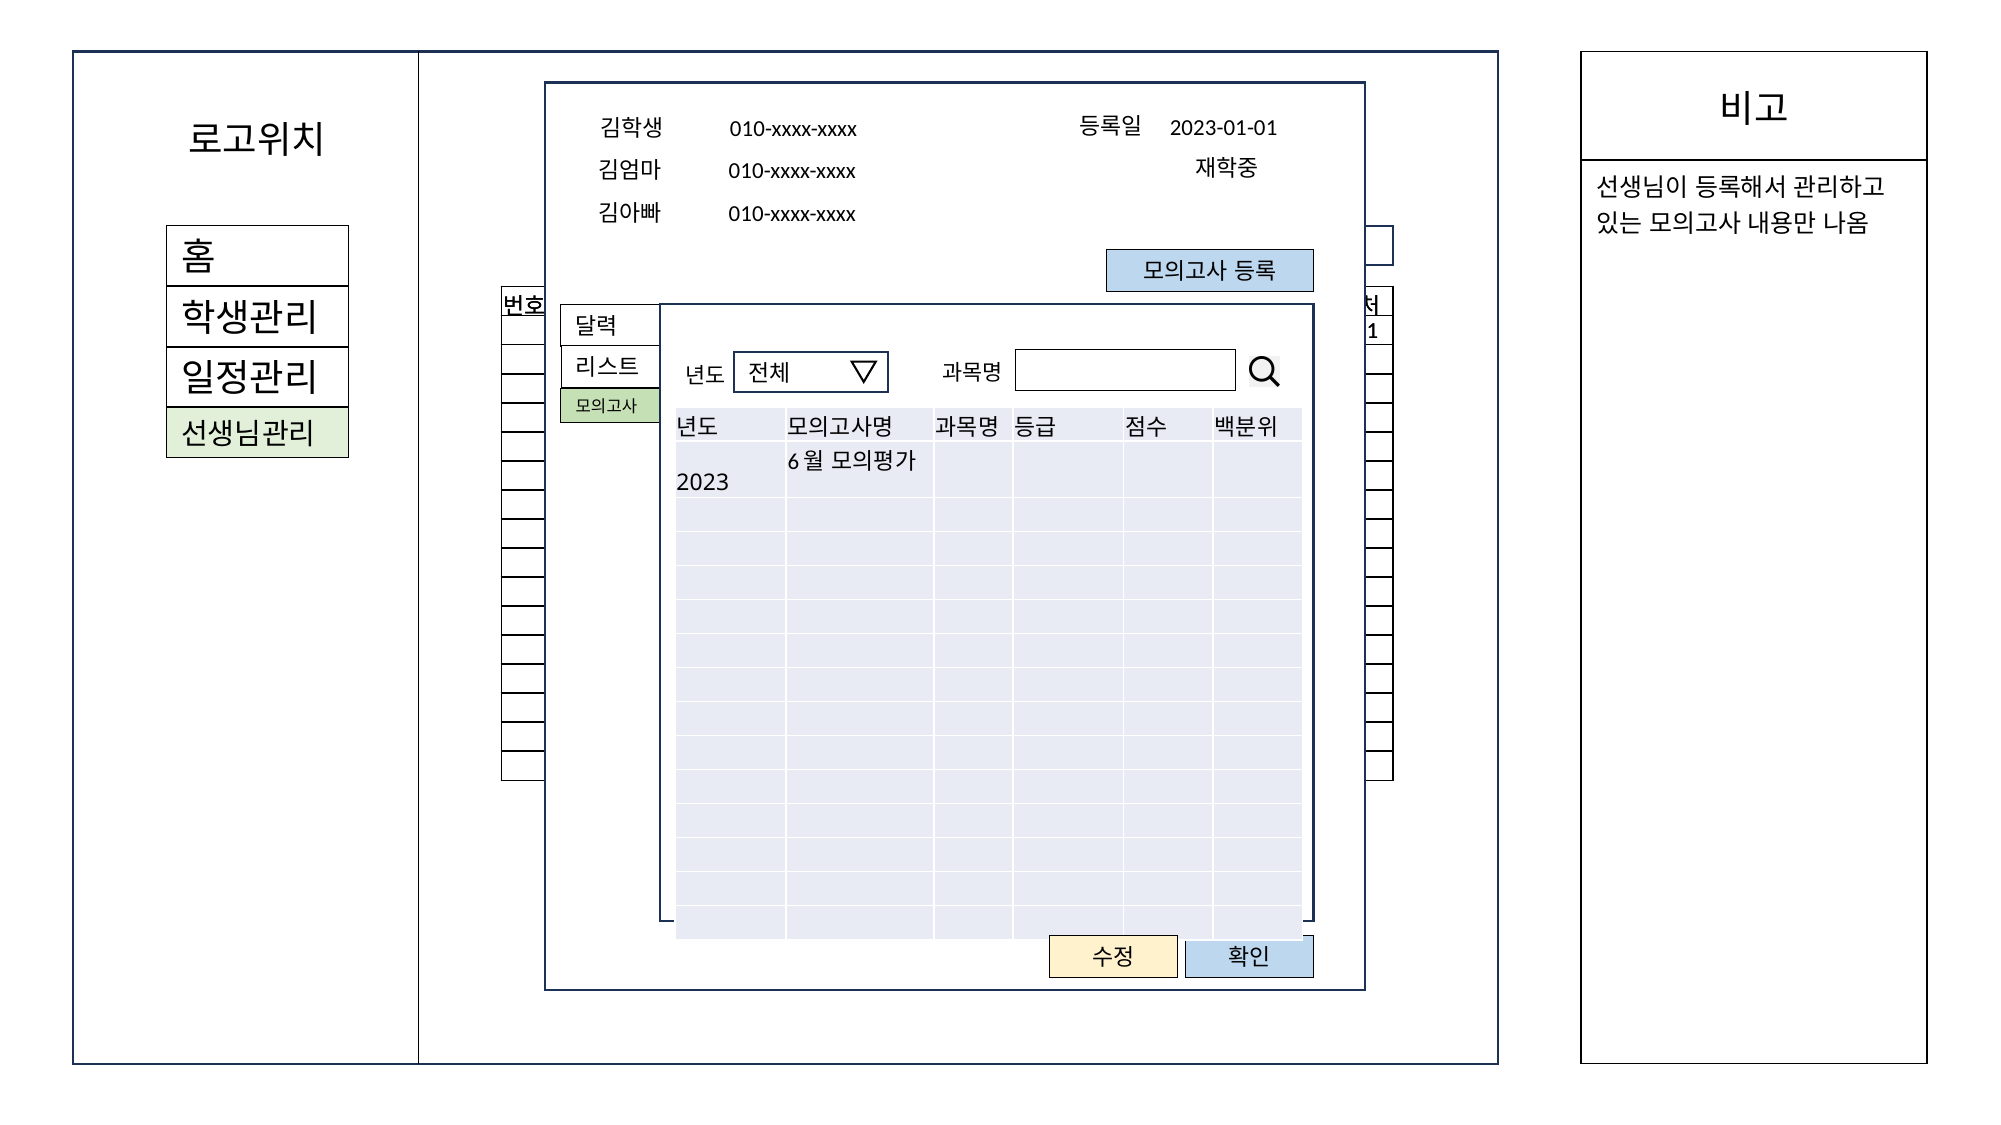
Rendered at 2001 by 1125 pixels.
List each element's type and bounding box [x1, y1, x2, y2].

table_cell [935, 442, 1012, 497]
table_cell [787, 736, 933, 769]
table_header [1582, 52, 1926, 159]
table_cell [1214, 498, 1302, 531]
table_cell [676, 838, 785, 871]
table_cell [787, 566, 933, 599]
table_cell [1124, 804, 1212, 837]
table_cell [1014, 498, 1123, 531]
table_cell [1014, 838, 1123, 871]
table_cell [787, 770, 933, 803]
table_cell [1366, 549, 1392, 576]
table_cell [1014, 872, 1123, 905]
table_cell [1214, 804, 1302, 837]
table_cell [935, 532, 1012, 565]
table_cell [502, 636, 544, 663]
table_header [502, 287, 544, 315]
table_cell [1014, 532, 1123, 565]
table_cell [1214, 566, 1302, 599]
table_cell [1214, 872, 1302, 905]
table_cell [935, 600, 1012, 633]
table_cell [1214, 668, 1302, 701]
table_cell [502, 345, 544, 373]
table_cell [1214, 770, 1302, 803]
table_cell [1214, 532, 1302, 565]
table_cell [1014, 906, 1123, 939]
table_cell [676, 566, 785, 599]
table_cell [935, 906, 1012, 939]
table_cell [1366, 636, 1392, 663]
table_header [1366, 287, 1392, 315]
table_cell [935, 804, 1012, 837]
table_cell [787, 804, 933, 837]
table_cell [935, 634, 1012, 667]
table_cell [787, 532, 933, 565]
table_cell [1124, 668, 1212, 701]
table_cell [676, 668, 785, 701]
table_cell [1014, 804, 1123, 837]
table_header [676, 408, 785, 440]
table_cell [502, 578, 544, 605]
table_cell [502, 752, 544, 780]
table_cell [935, 498, 1012, 531]
table_cell [676, 804, 785, 837]
table_cell [787, 442, 933, 497]
table_cell [1014, 770, 1123, 803]
table_cell [787, 838, 933, 871]
table_cell [1214, 702, 1302, 735]
table_cell [1366, 433, 1392, 460]
table_cell [1014, 566, 1123, 599]
table_cell [676, 634, 785, 667]
table_cell [676, 770, 785, 803]
table_header [1014, 408, 1123, 440]
table_cell [1366, 404, 1392, 431]
table_cell [1014, 442, 1123, 497]
table_cell [502, 723, 544, 750]
table_cell [1214, 442, 1302, 497]
table_cell [1366, 578, 1392, 605]
table_cell [676, 872, 785, 905]
table_cell [1124, 566, 1212, 599]
table_cell [1366, 723, 1392, 750]
table_cell [787, 634, 933, 667]
table_cell [502, 375, 544, 402]
table_cell [1366, 607, 1392, 634]
table_cell [1124, 532, 1212, 565]
table_cell [1014, 736, 1123, 769]
table_cell [935, 736, 1012, 769]
table_cell [935, 838, 1012, 871]
table_cell [787, 702, 933, 735]
table_cell [1366, 462, 1392, 489]
table_cell [1124, 600, 1212, 633]
table_cell [1366, 316, 1392, 344]
table_cell [1366, 375, 1392, 402]
table_cell [935, 668, 1012, 701]
table_header [787, 408, 933, 440]
table_cell [1366, 694, 1392, 721]
table_cell [502, 404, 544, 431]
table_cell [1124, 906, 1212, 939]
table_cell [1124, 770, 1212, 803]
table_cell [1366, 665, 1392, 692]
text_box [72, 50, 1499, 1065]
table_cell [1014, 702, 1123, 735]
table_cell [1014, 600, 1123, 633]
table_cell [1014, 634, 1123, 667]
table_cell [1366, 345, 1392, 373]
table_cell [676, 600, 785, 633]
table_cell [676, 532, 785, 565]
table_cell [1214, 736, 1302, 769]
table_cell [676, 906, 785, 939]
table_cell [676, 736, 785, 769]
picture [1249, 356, 1280, 387]
table_cell [502, 665, 544, 692]
table_cell [1124, 838, 1212, 871]
table_cell [676, 702, 785, 735]
table_cell [1366, 752, 1392, 780]
table_cell [502, 549, 544, 576]
table_cell [1214, 838, 1302, 871]
table_cell [676, 442, 785, 497]
table_header [1124, 408, 1212, 440]
table_cell [787, 600, 933, 633]
table_cell [676, 498, 785, 531]
table_header [935, 408, 1012, 440]
table_cell [787, 498, 933, 531]
table_cell [1214, 634, 1302, 667]
table_cell [502, 607, 544, 634]
table_cell [935, 566, 1012, 599]
table_cell [1124, 634, 1212, 667]
table_cell [1124, 498, 1212, 531]
table_cell [502, 491, 544, 518]
table_cell [502, 433, 544, 460]
table_cell [787, 872, 933, 905]
table_cell [1014, 668, 1123, 701]
table_cell [1366, 491, 1392, 518]
table_cell [935, 702, 1012, 735]
table_cell [502, 520, 544, 547]
table_header [1214, 408, 1302, 440]
table_cell [502, 694, 544, 721]
table_cell [502, 462, 544, 489]
table_cell [1214, 600, 1302, 633]
table_cell [1124, 442, 1212, 497]
table_cell [935, 872, 1012, 905]
table_cell [935, 770, 1012, 803]
table_cell [1124, 736, 1212, 769]
table_cell [1124, 872, 1212, 905]
table_cell [1214, 906, 1302, 939]
table_cell [787, 906, 933, 939]
table_cell [502, 316, 544, 344]
table_cell [1124, 702, 1212, 735]
table_cell [787, 668, 933, 701]
table_cell [1366, 520, 1392, 547]
table_cell [1582, 161, 1926, 1063]
